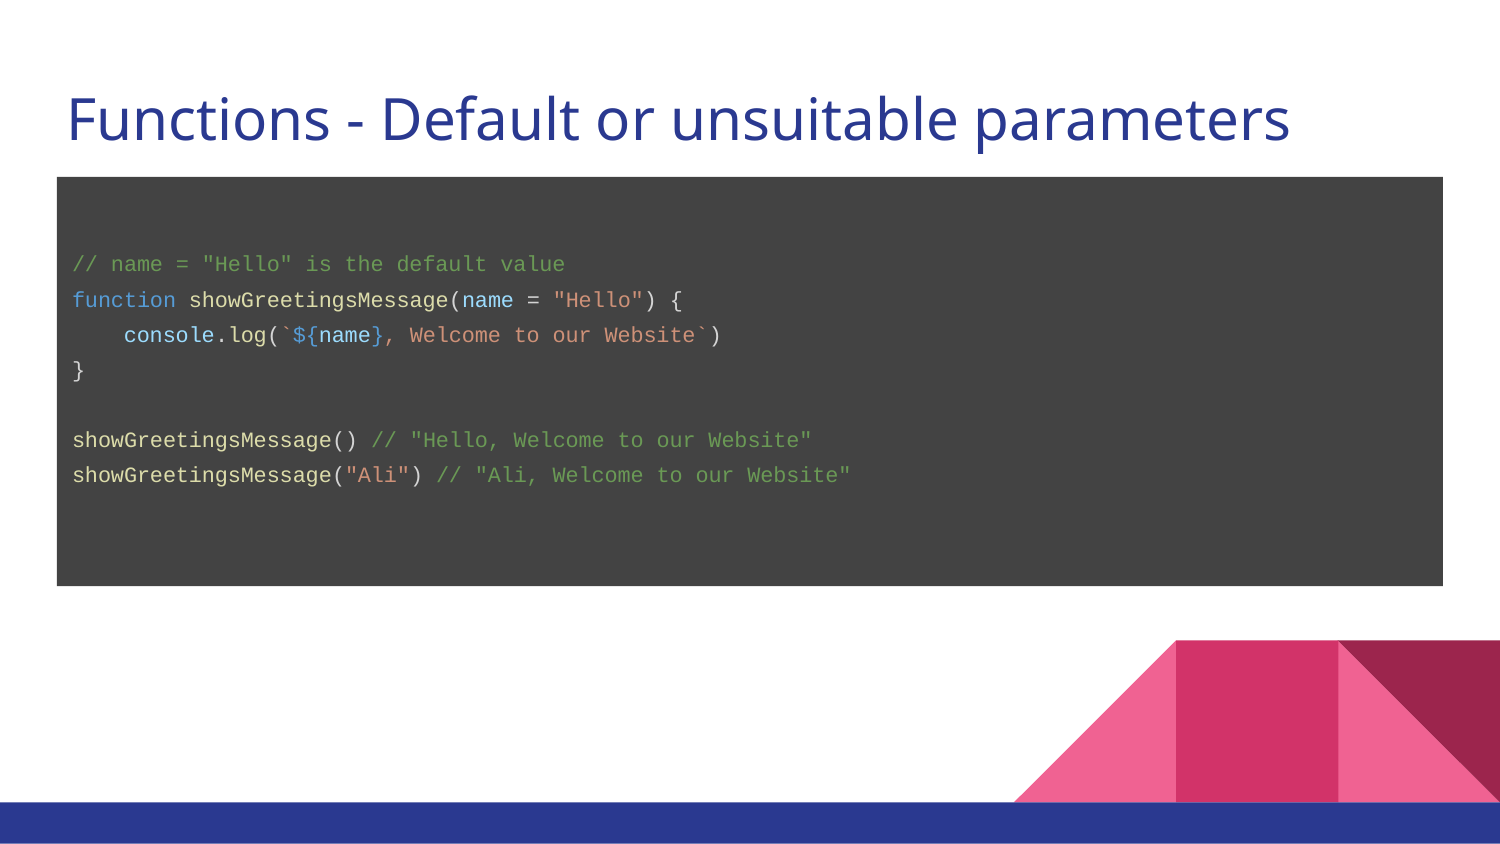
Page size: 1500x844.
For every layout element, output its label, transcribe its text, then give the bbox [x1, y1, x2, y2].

title Functions - Default or unsuitable parameters [51, 67, 1470, 167]
list // name = "Hello" is the default value function showGreetingsMessage(name = "Hello") { console.log(`${name}, Welcome to our Website`) } showGreetingsMessage() // "Hello, Welcome to our Website" showGreetingsMessage("Ali") // "Ali, Welcome to our Website" [56, 176, 1443, 587]
